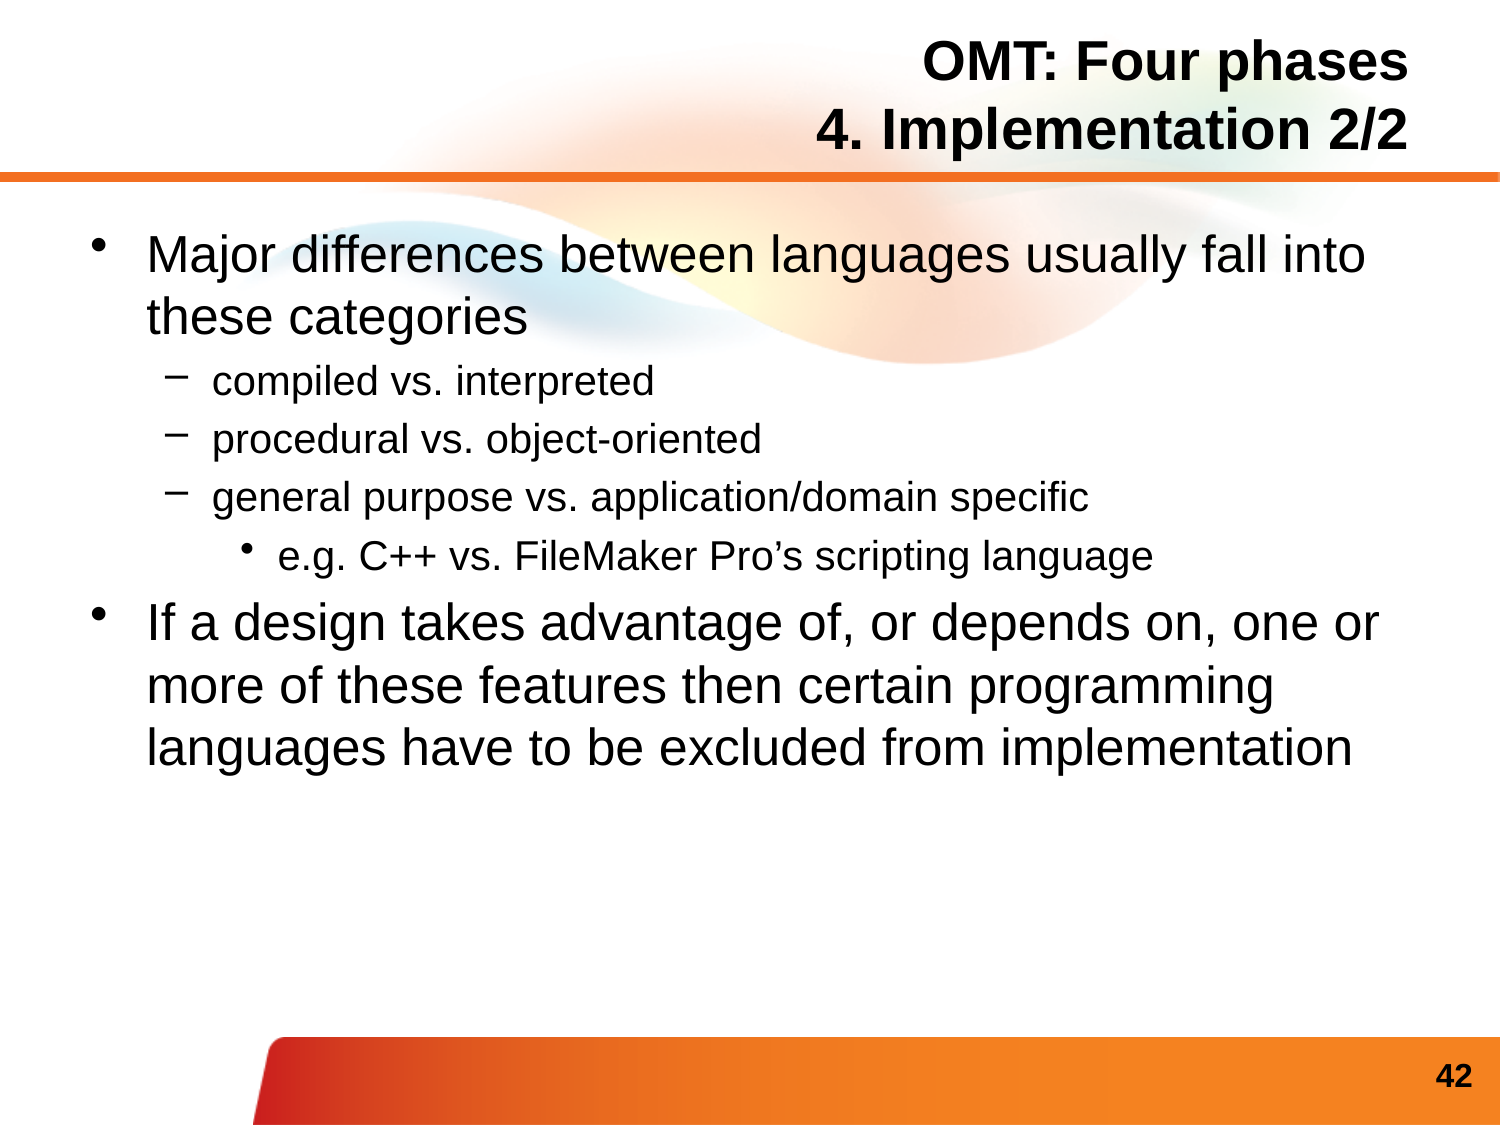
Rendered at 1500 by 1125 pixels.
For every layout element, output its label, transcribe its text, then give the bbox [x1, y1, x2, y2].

picture [253, 1037, 1500, 1125]
list Major differences between languages usually fall into these categories compiled vs. interpreted procedural vs. object-oriented general purpose vs. application/domain specific e.g. C++ vs. FileMaker Pro’s scripting language If a design takes advantage of, or depends on, one or more of these features then certain programming languages have to be excluded from implementation [75, 212, 1425, 1005]
title OMT: Four phases 4. Implementation 2/2 [437, 24, 1425, 161]
picture [0, 0, 1500, 212]
